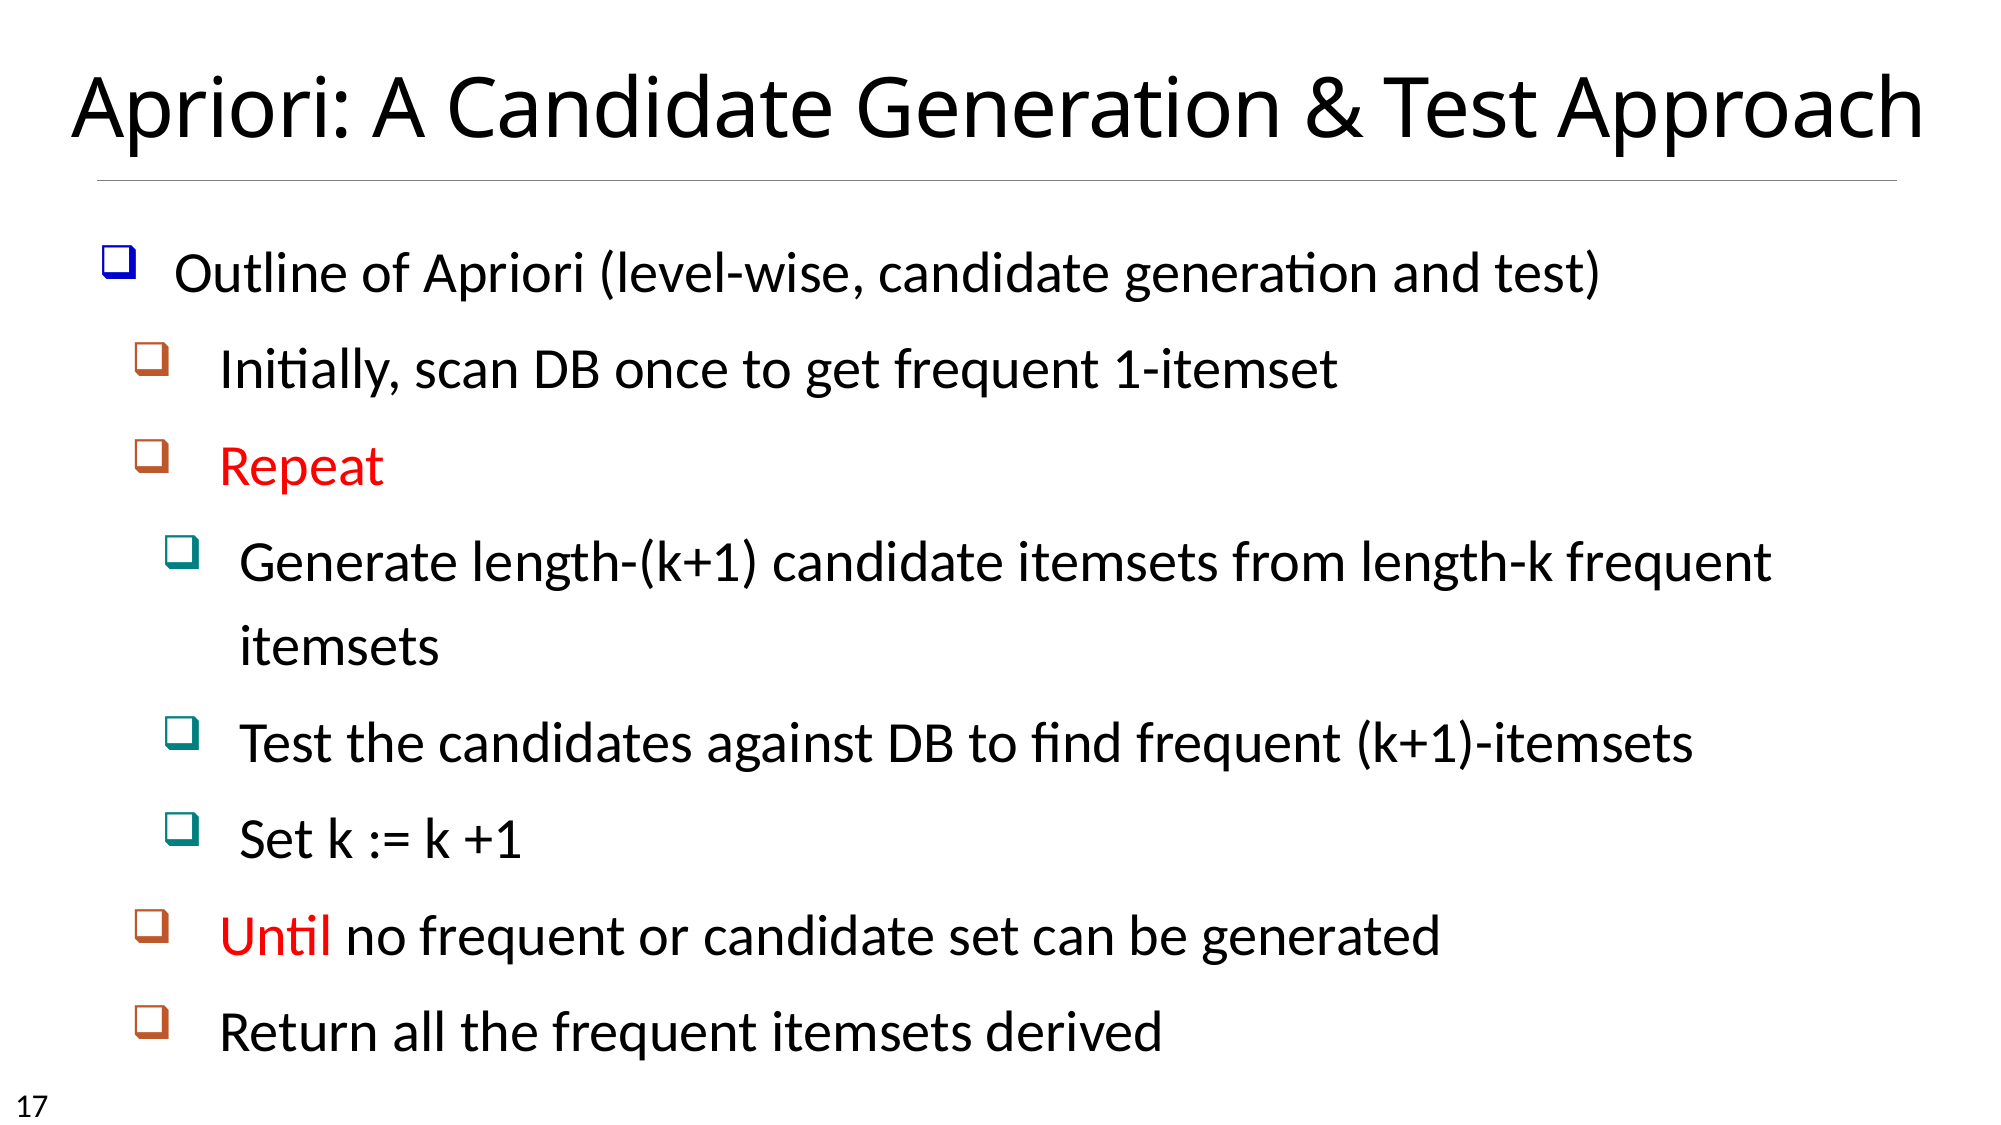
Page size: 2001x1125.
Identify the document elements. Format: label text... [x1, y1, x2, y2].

title Apriori: A Candidate Generation & Test Approach [0, 37, 2000, 163]
list Outline of Apriori (level-wise, candidate generation and test) Initially, scan DB once to get frequent 1-itemset Repeat Generate length-(k+1) candidate itemsets from length-k frequent itemsets Test the candidates against DB to find frequent (k+1)-itemsets Set k := k +1 Until no frequent or candidate set can be generated Return all the frequent itemsets derived [83, 212, 1967, 1063]
